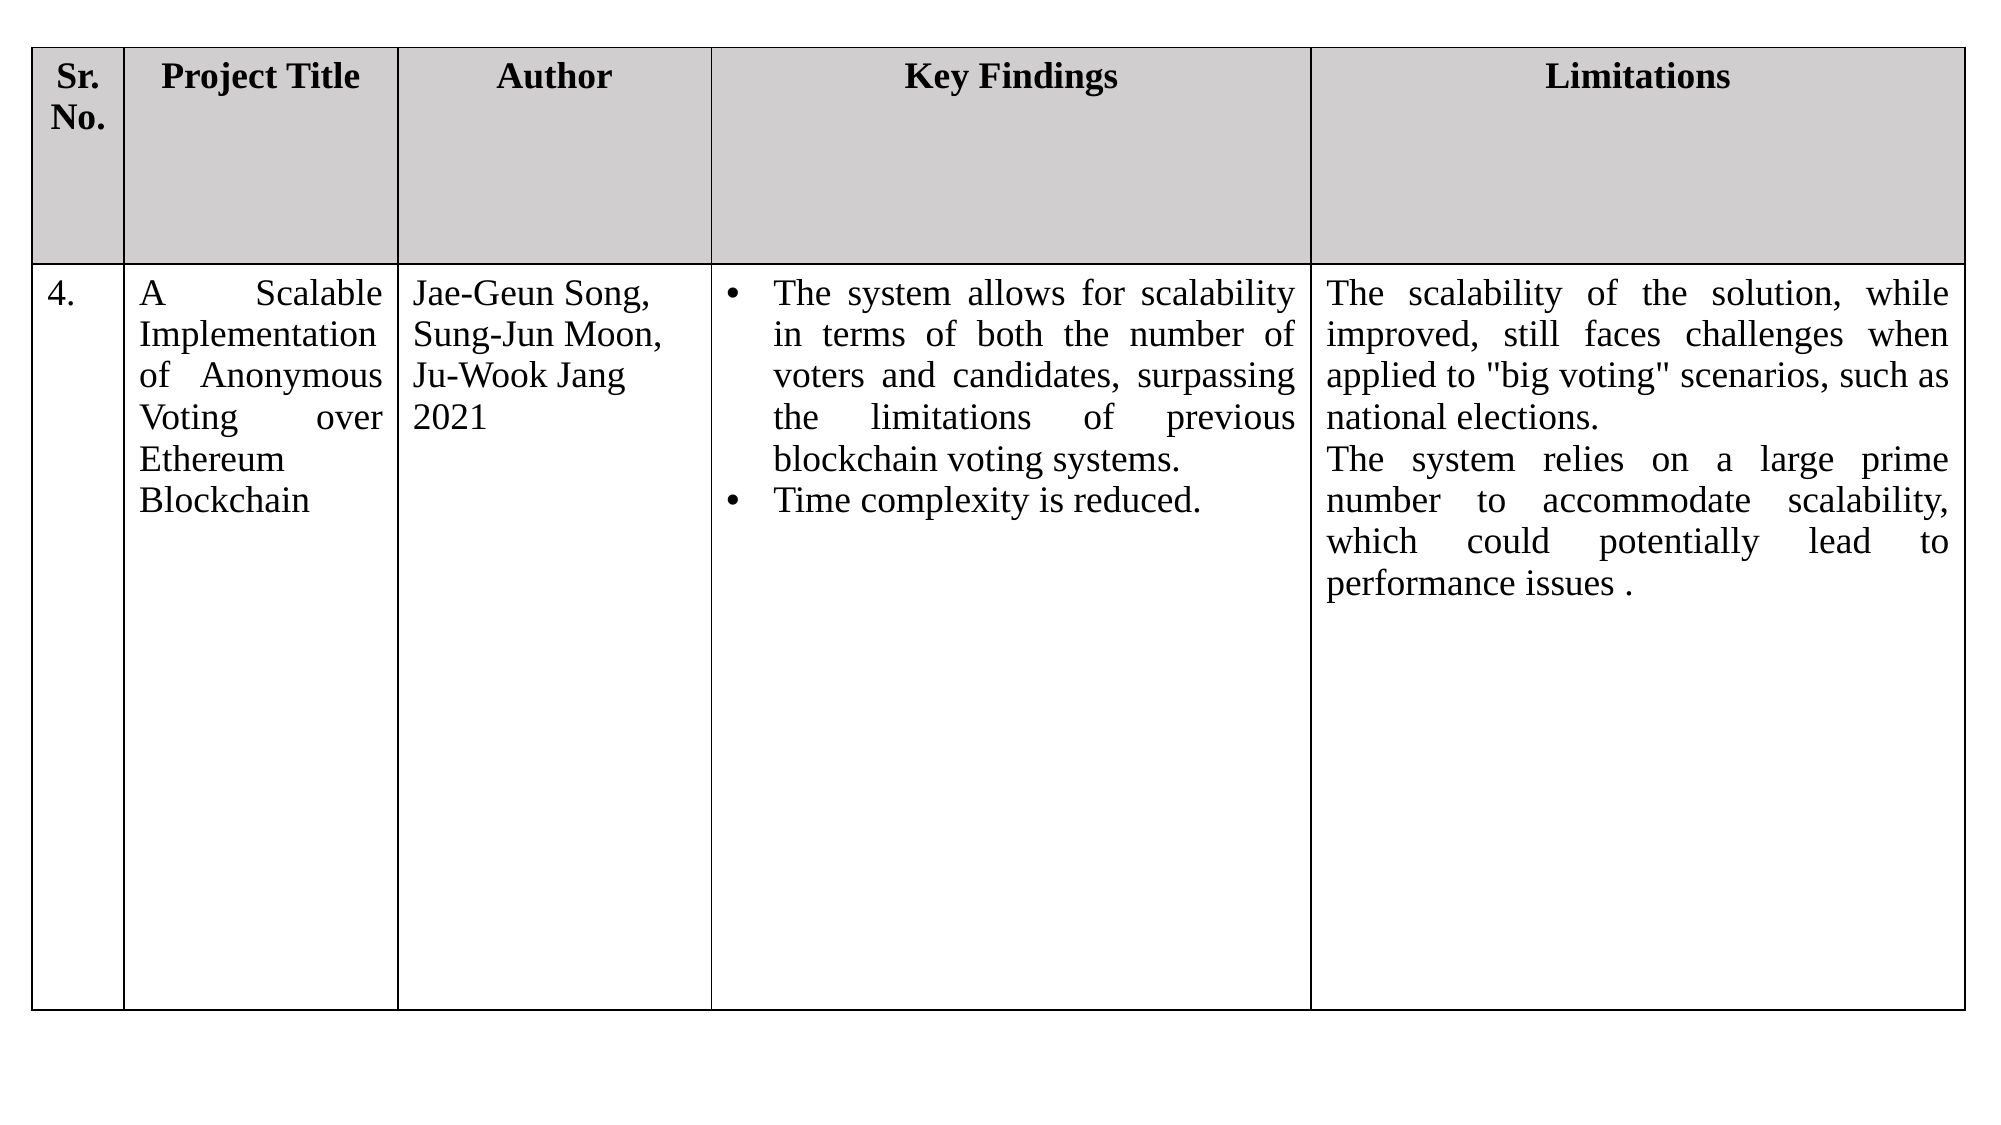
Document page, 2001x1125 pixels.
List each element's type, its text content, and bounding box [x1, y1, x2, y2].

table_cell Jae-Geun Song, Sung-Jun Moon, Ju-Wook Jang 2021 [399, 265, 711, 1009]
table_header Key Findings [712, 48, 1310, 263]
table_header Limitations [1312, 48, 1964, 263]
table_cell The scalability of the solution, while improved, still faces challenges when applied to "big voting" scenarios, such as national elections. The system relies on a large prime number to accommodate scalability, which could potentially lead to performance issues . [1312, 265, 1964, 1009]
table_cell The system allows for scalability in terms of both the number of voters and candidates, surpassing the limitations of previous blockchain voting systems. Time complexity is reduced. [712, 265, 1310, 1009]
table_cell A Scalable Implementation of Anonymous Voting over Ethereum Blockchain [125, 265, 397, 1009]
table_header Project Title [125, 48, 397, 263]
table_header Sr. No. [33, 48, 123, 263]
table_cell 4. [33, 265, 123, 1009]
table_header Author [399, 48, 711, 263]
